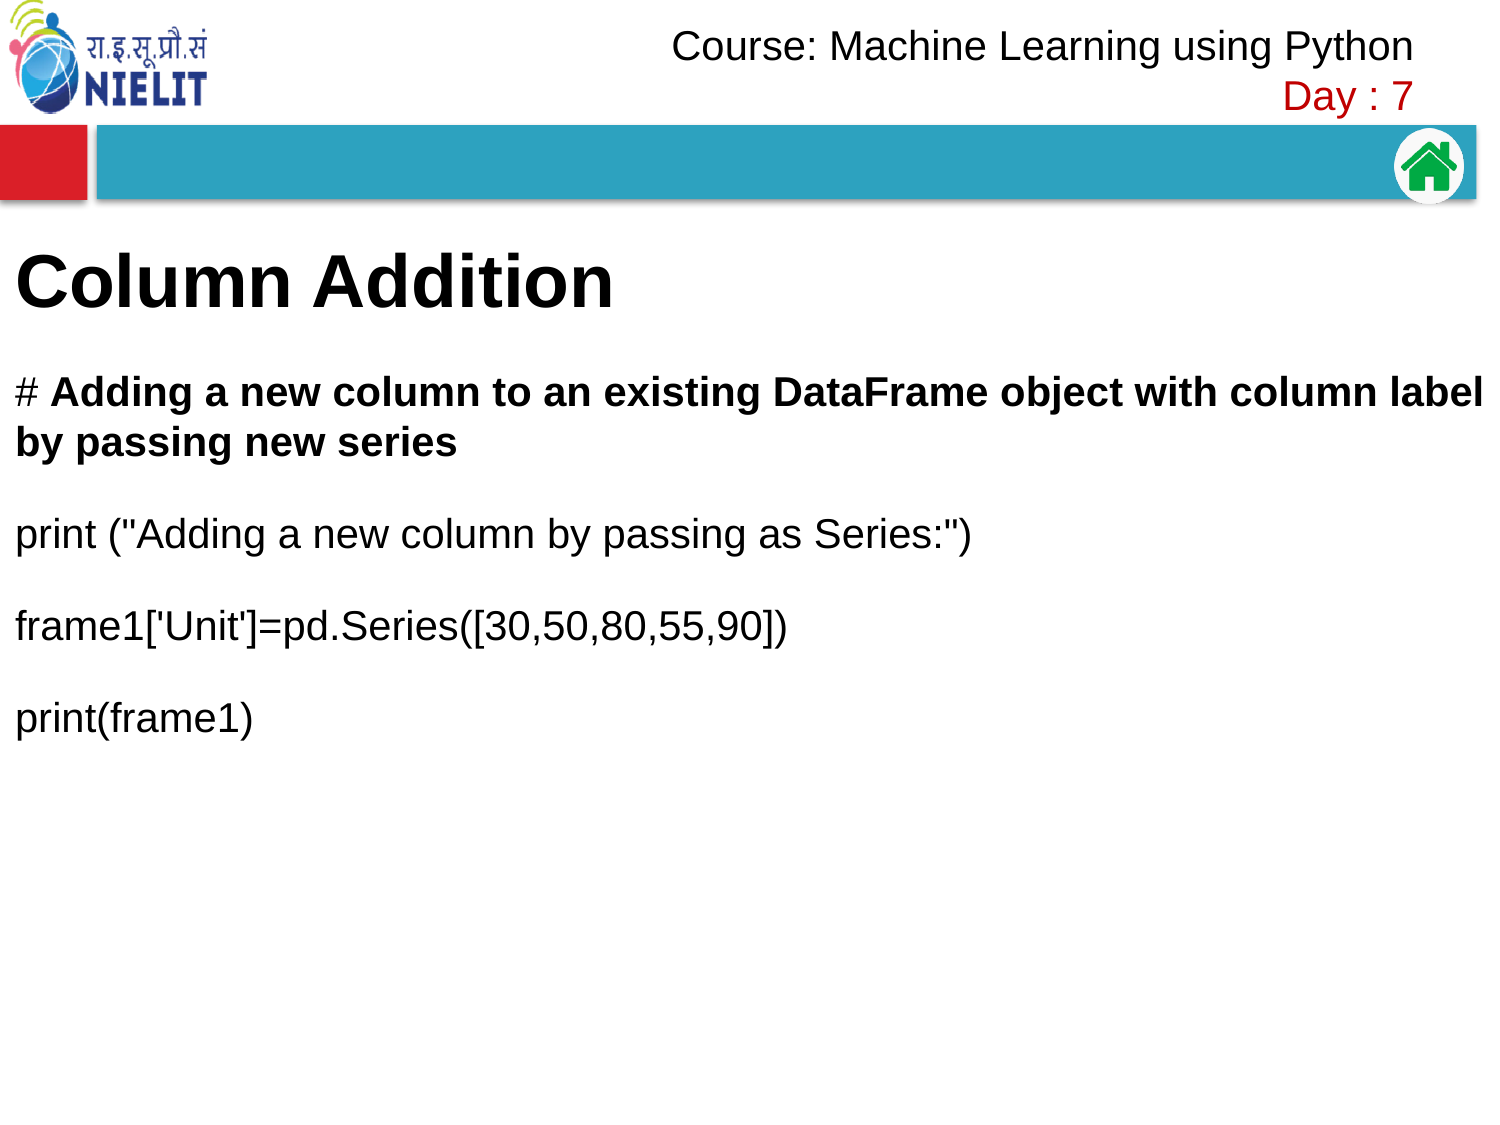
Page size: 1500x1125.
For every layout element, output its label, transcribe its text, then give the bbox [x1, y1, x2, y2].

picture [1394, 128, 1464, 204]
picture [9, 0, 207, 114]
subtitle Column Addition # Adding a new column to an existing DataFrame object with column label by passing new series print ("Adding a new column by passing as Series:") frame1['Unit']=pd.Series([30,50,80,55,90]) print(frame1) [0, 224, 1500, 1125]
